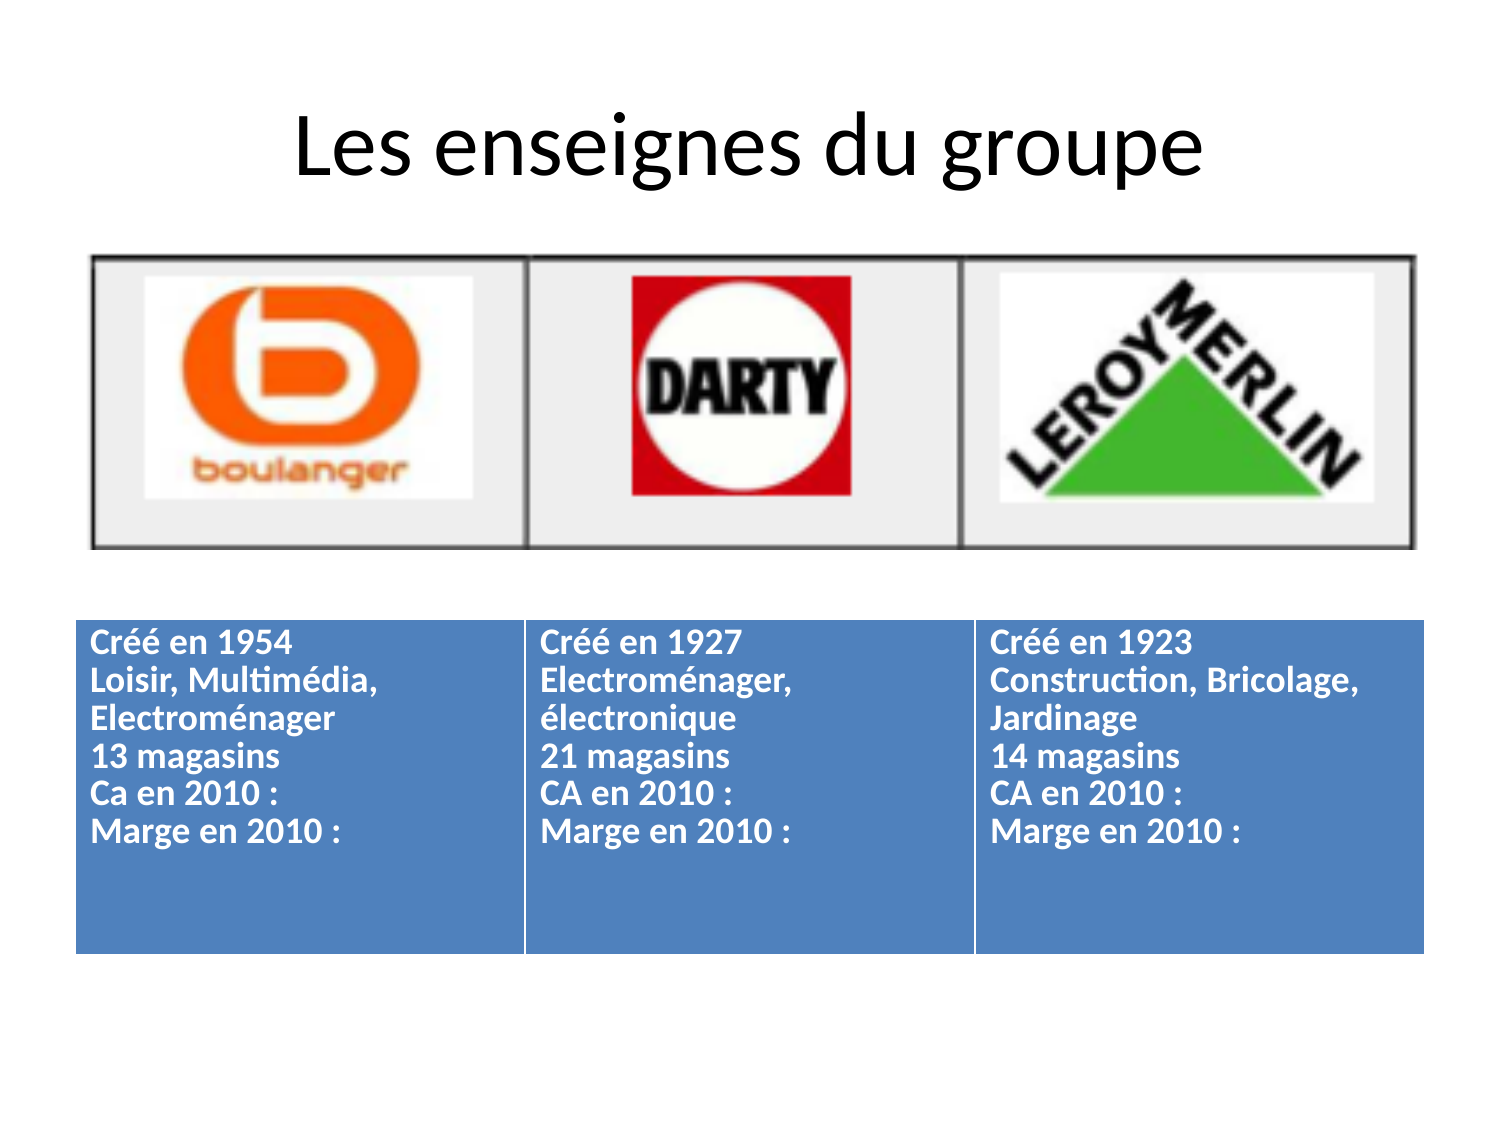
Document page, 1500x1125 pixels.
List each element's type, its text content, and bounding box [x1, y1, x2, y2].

title Les enseignes du groupe [75, 45, 1425, 233]
table_header Créé en 1954 Loisir, Multimédia, Electroménager 13 magasins Ca en 2010 : Marge en 2010 : [76, 620, 524, 954]
table_header Créé en 1927 Electroménager, électronique 21 magasins CA en 2010 : Marge en 2010 : [526, 620, 974, 954]
table_header Créé en 1923 Construction, Bricolage, Jardinage 14 magasins CA en 2010 : Marge en 2010 : [976, 620, 1424, 954]
picture [74, 249, 1426, 550]
